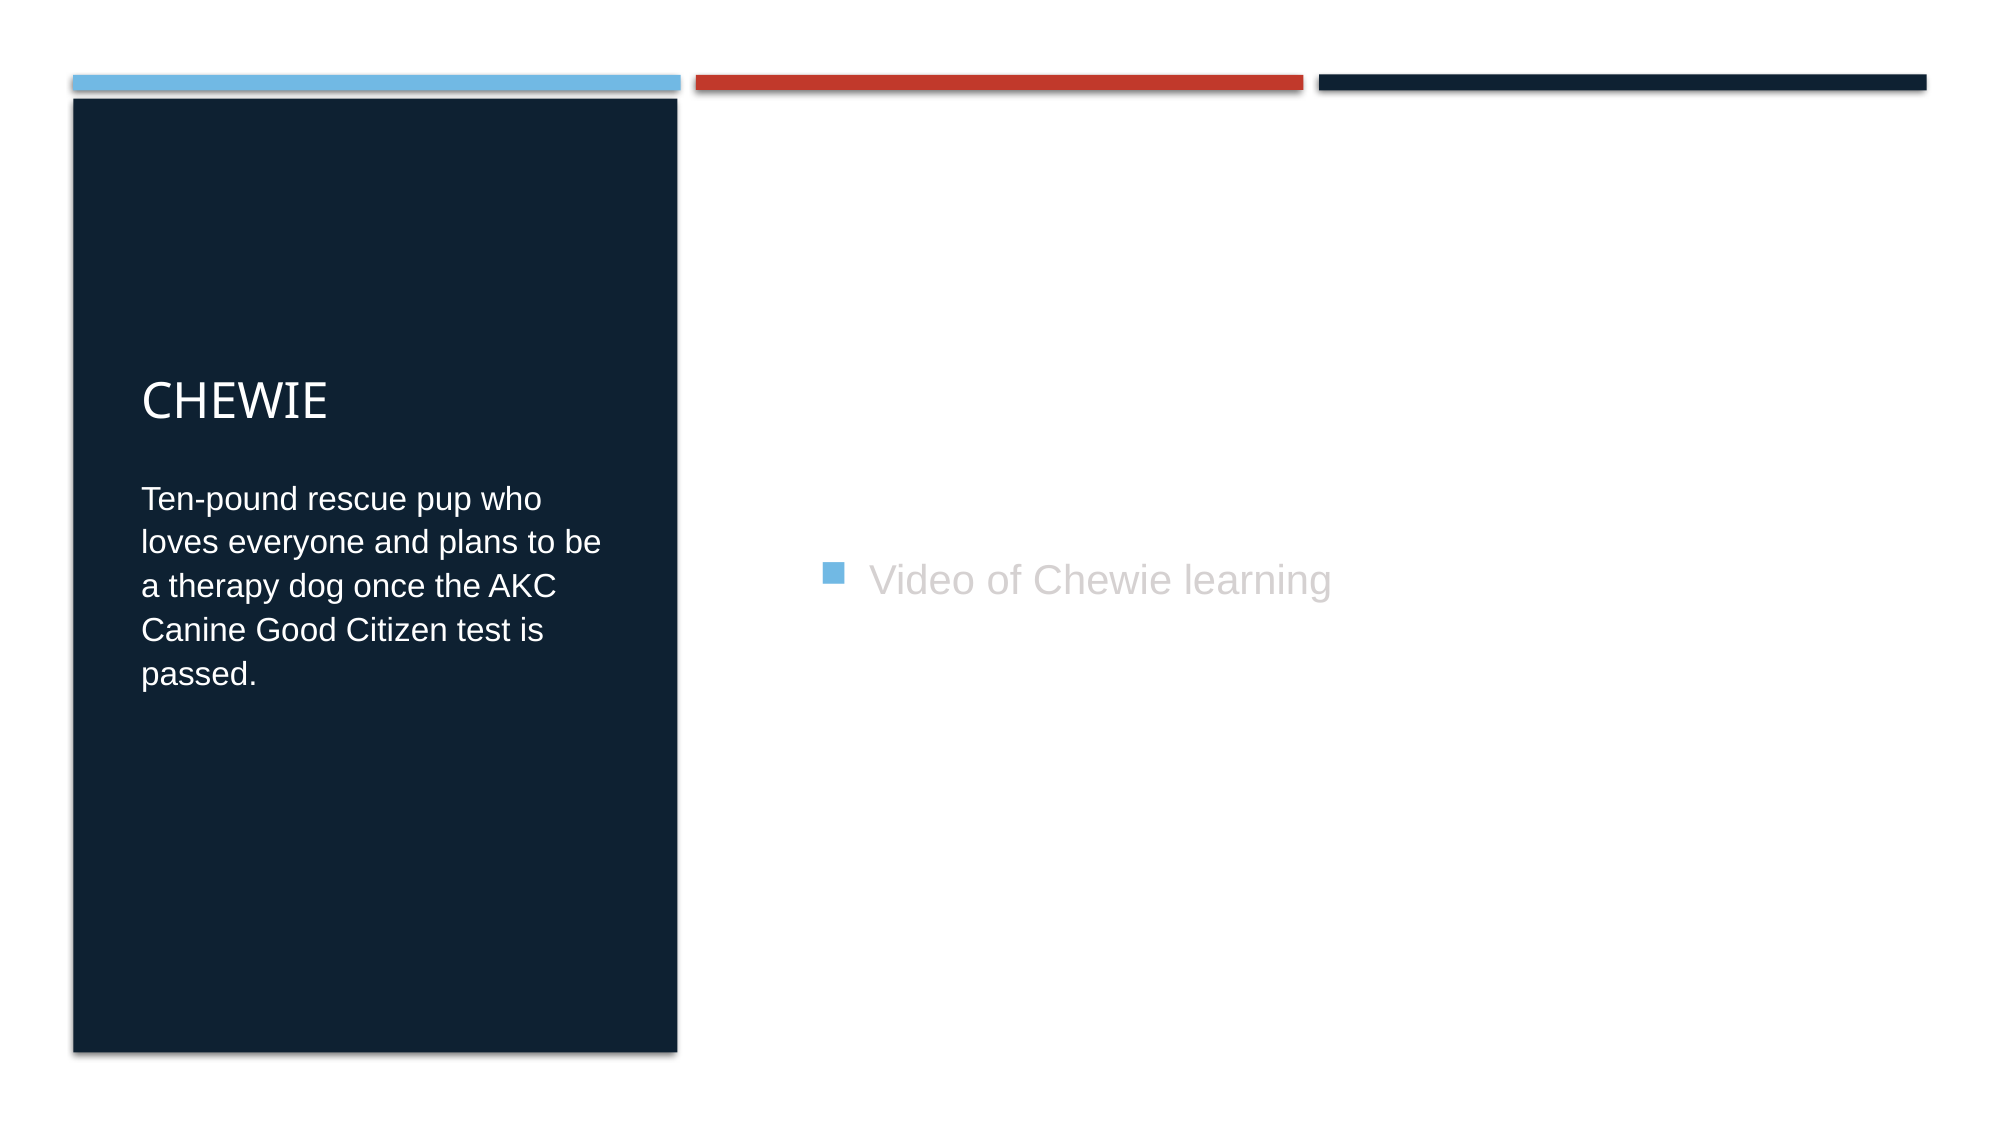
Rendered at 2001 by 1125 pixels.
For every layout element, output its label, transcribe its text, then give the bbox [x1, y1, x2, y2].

list Ten-pound rescue pup who loves everyone and plans to be a therapy dog once the AKC Canine Good Citizen test is passed. [125, 465, 624, 958]
title chewie [125, 153, 624, 436]
list Video of Chewie learning [803, 193, 1895, 958]
